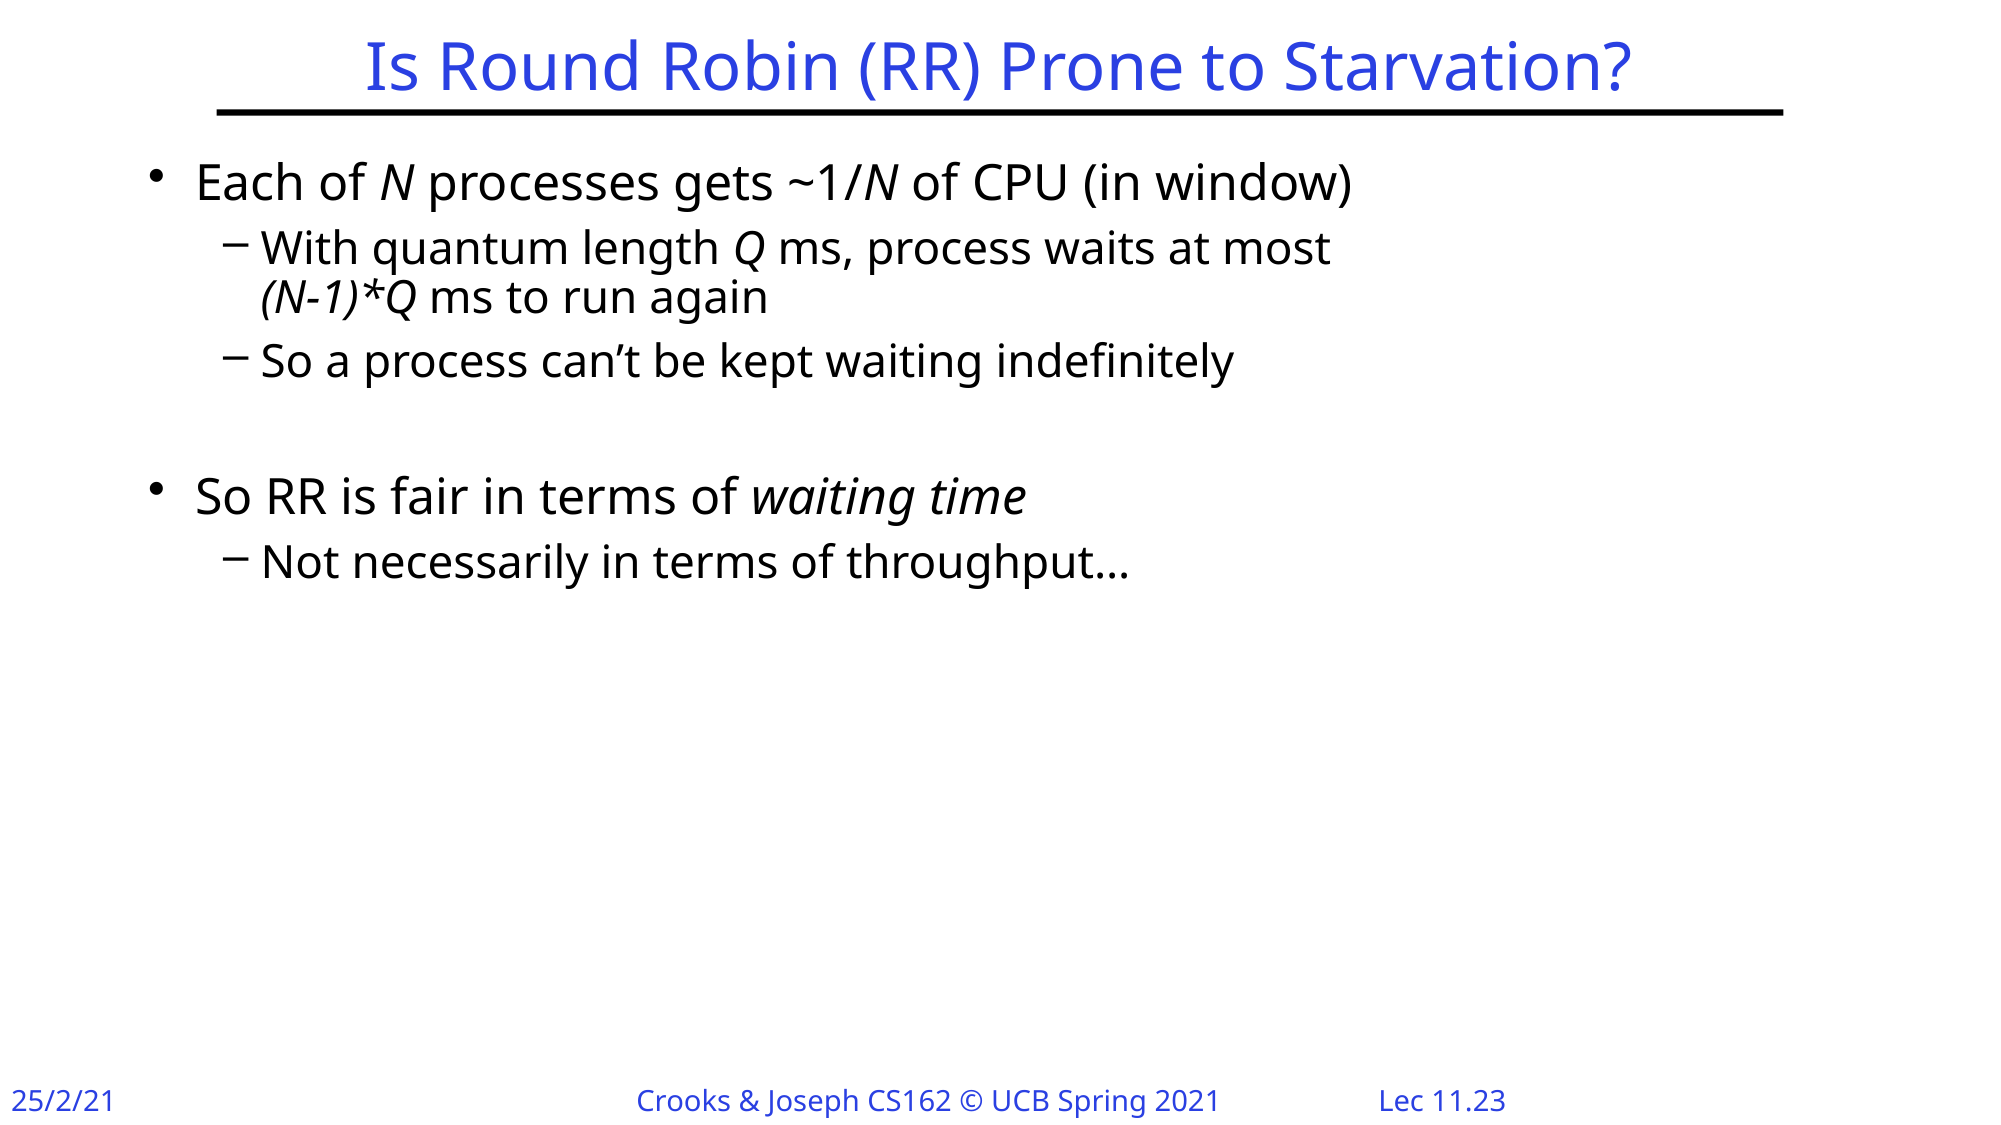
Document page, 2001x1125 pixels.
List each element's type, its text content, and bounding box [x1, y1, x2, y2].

list Each of N processes gets ~1/N of CPU (in window) With quantum length Q ms, process waits at most (N-1)*Q ms to run again So a process can’t be kept waiting indefinitely So RR is fair in terms of waiting time Not necessarily in terms of throughput… [133, 149, 1867, 988]
title Is Round Robin (RR) Prone to Starvation? [216, 24, 1784, 113]
